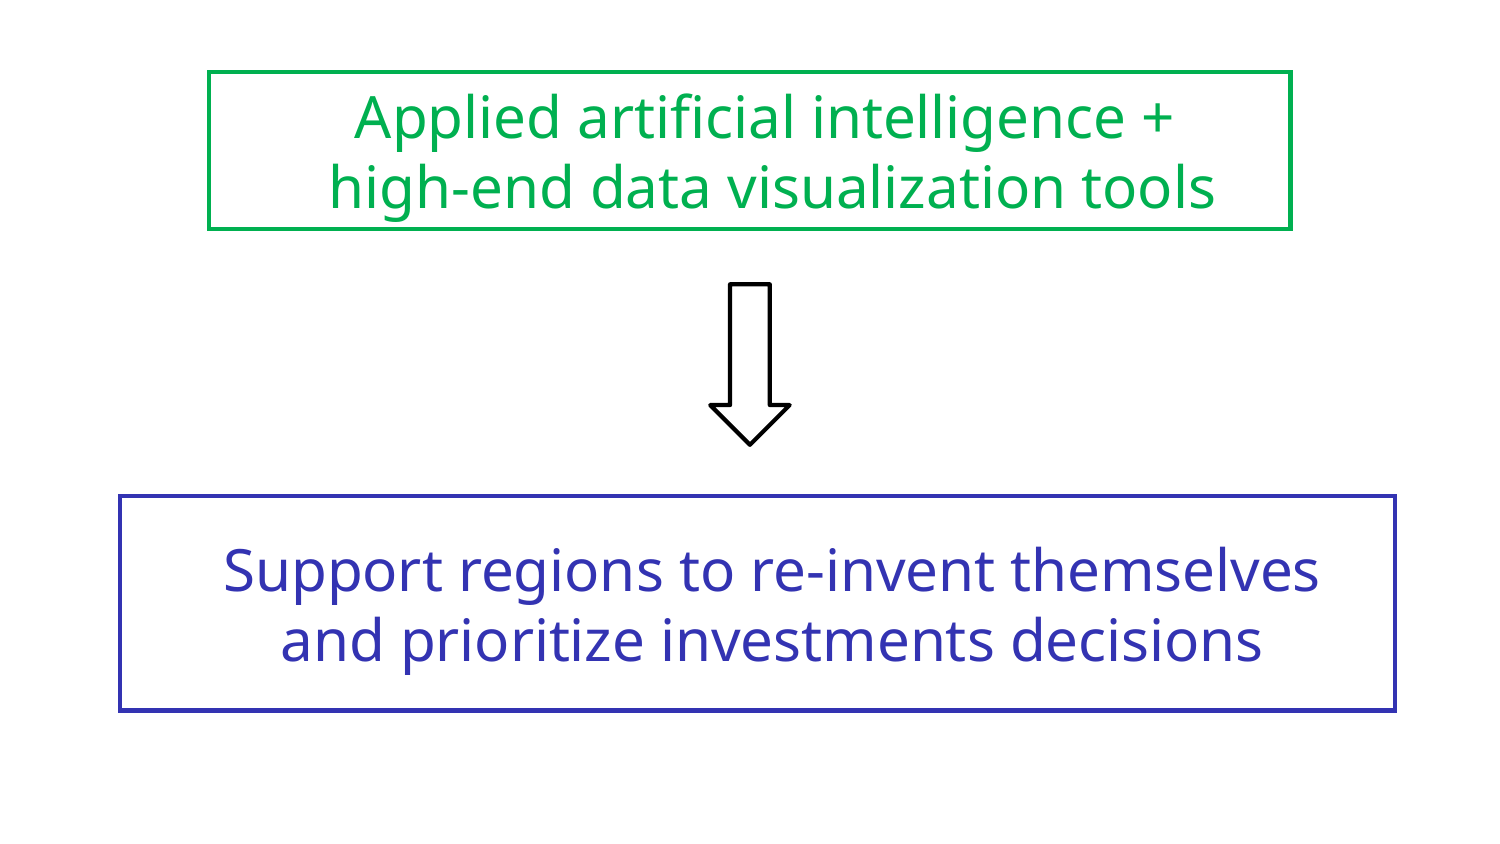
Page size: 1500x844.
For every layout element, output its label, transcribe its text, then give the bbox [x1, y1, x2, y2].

text_box Applied artificial intelligence + high-end data visualization tools [209, 71, 1291, 229]
text_box Support regions to re-invent themselves and prioritize investments decisions [119, 496, 1395, 711]
text_box [708, 282, 792, 447]
